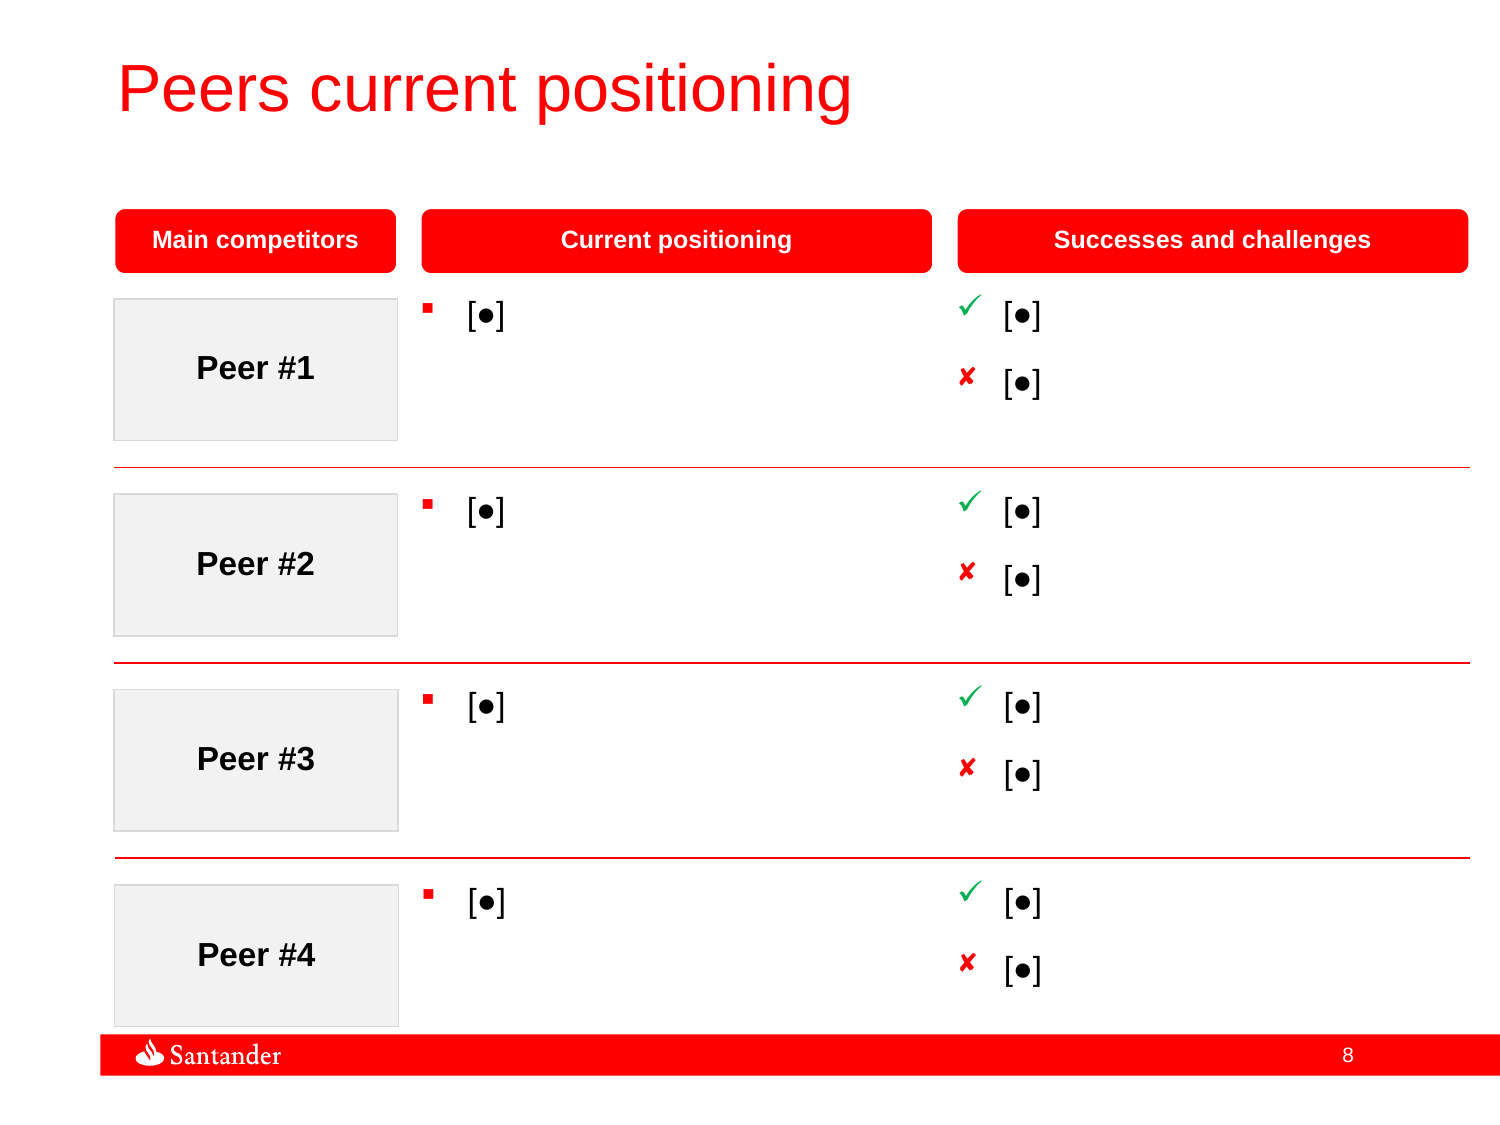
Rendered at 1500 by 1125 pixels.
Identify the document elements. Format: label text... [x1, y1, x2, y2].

list Peers current positioning [102, 46, 1397, 132]
text_box Main competitors [112, 205, 400, 277]
text_box Successes and challenges [954, 205, 1472, 277]
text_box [113, 298, 1470, 441]
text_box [114, 884, 1471, 1027]
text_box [114, 689, 1471, 832]
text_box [113, 494, 1470, 636]
text_box Current positioning [418, 205, 936, 277]
